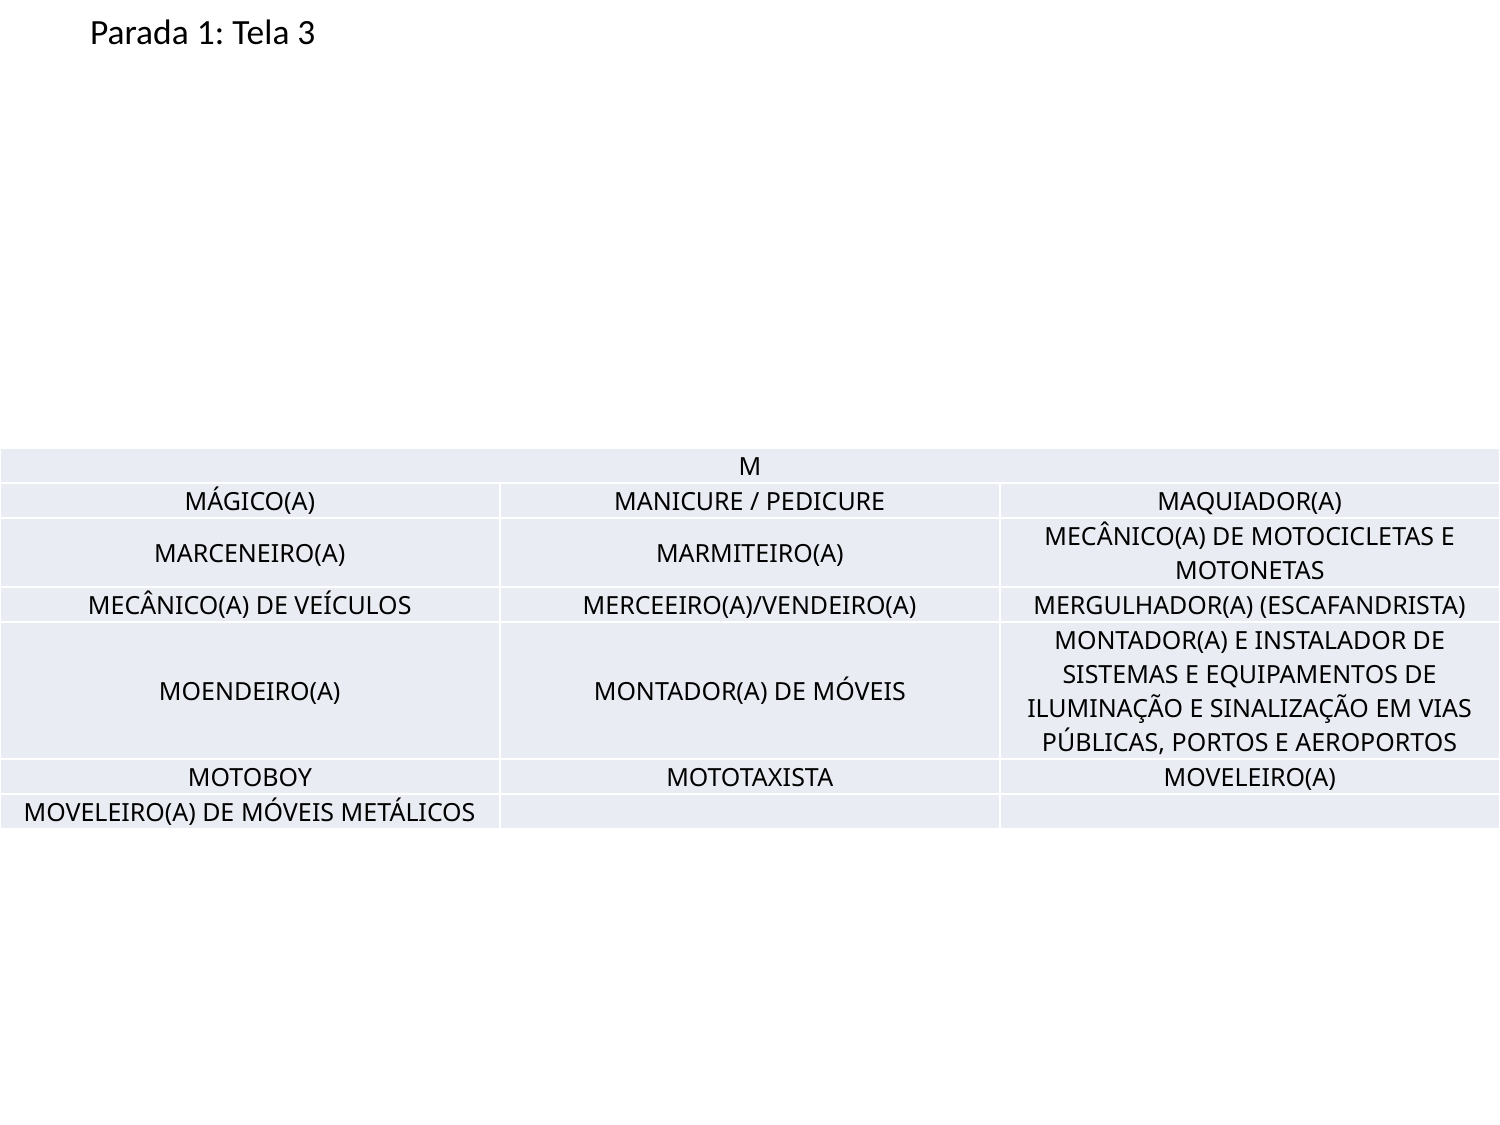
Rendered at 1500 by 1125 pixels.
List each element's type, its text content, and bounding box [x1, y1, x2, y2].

table_cell MOVELEIRO(A) DE MÓVEIS METÁLICOS [1, 795, 499, 828]
table_cell [501, 795, 999, 828]
table_cell MOVELEIRO(A) [1001, 760, 1499, 793]
table_cell MOTOTAXISTA [501, 760, 999, 793]
table_cell MONTADOR(A) E INSTALADOR DE SISTEMAS E EQUIPAMENTOS DE ILUMINAÇÃO E SINALIZAÇÃO EM VIAS PÚBLICAS, PORTOS E AEROPORTOS [1001, 623, 1499, 758]
table_cell MERCEEIRO(A)/VENDEIRO(A) [501, 588, 999, 621]
table_cell MOENDEIRO(A) [1, 623, 499, 758]
table_cell MERGULHADOR(A) (ESCAFANDRISTA) [1001, 588, 1499, 621]
table_header M [1, 449, 1499, 482]
text_box Parada 1: Tela 3 [74, 1, 1425, 59]
table_cell [1001, 795, 1499, 828]
table_cell MARMITEIRO(A) [501, 519, 999, 586]
table_cell MAQUIADOR(A) [1001, 484, 1499, 517]
table_cell MECÂNICO(A) DE MOTOCICLETAS E MOTONETAS [1001, 519, 1499, 586]
table_cell MONTADOR(A) DE MÓVEIS [501, 623, 999, 758]
table_cell MÁGICO(A) [1, 484, 499, 517]
table_cell MECÂNICO(A) DE VEÍCULOS [1, 588, 499, 621]
table_cell MOTOBOY [1, 760, 499, 793]
table_cell MANICURE / PEDICURE [501, 484, 999, 517]
table_cell MARCENEIRO(A) [1, 519, 499, 586]
